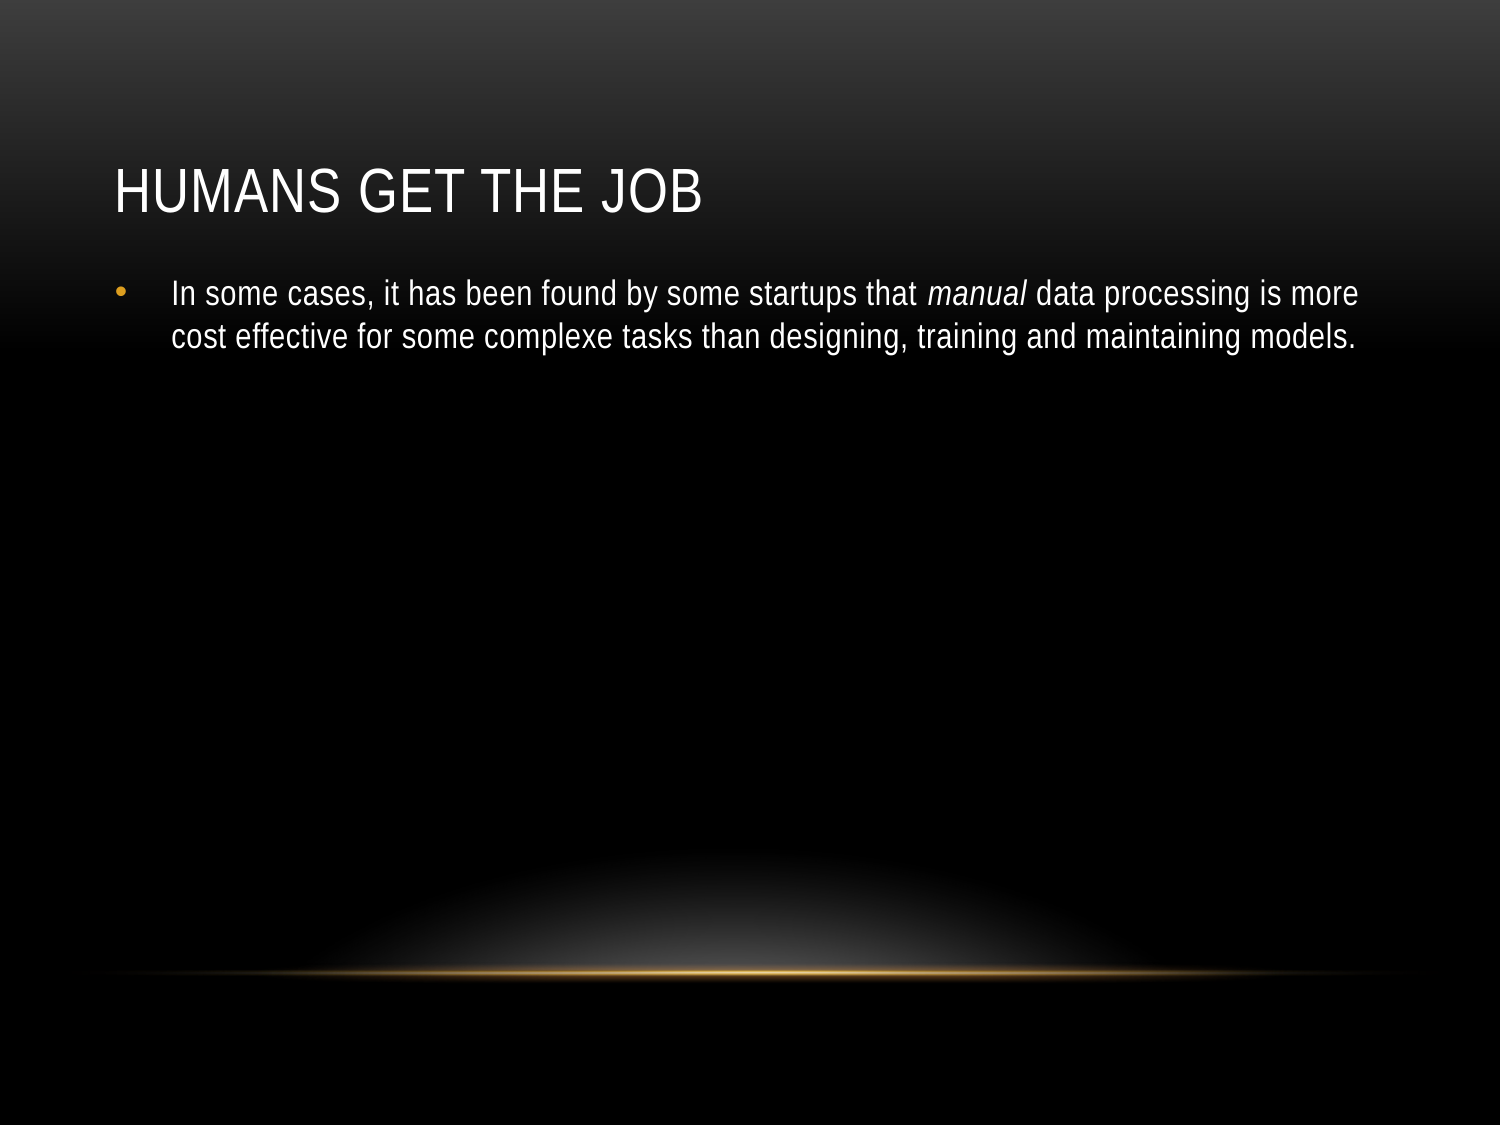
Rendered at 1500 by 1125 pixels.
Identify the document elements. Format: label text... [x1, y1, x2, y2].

title Humans get the job [99, 45, 1400, 233]
list In some cases, it has been found by some startups that manual data processing is more cost effective for some complexe tasks than designing, training and maintaining models. [99, 262, 1400, 938]
picture [0, 0, 1500, 1125]
